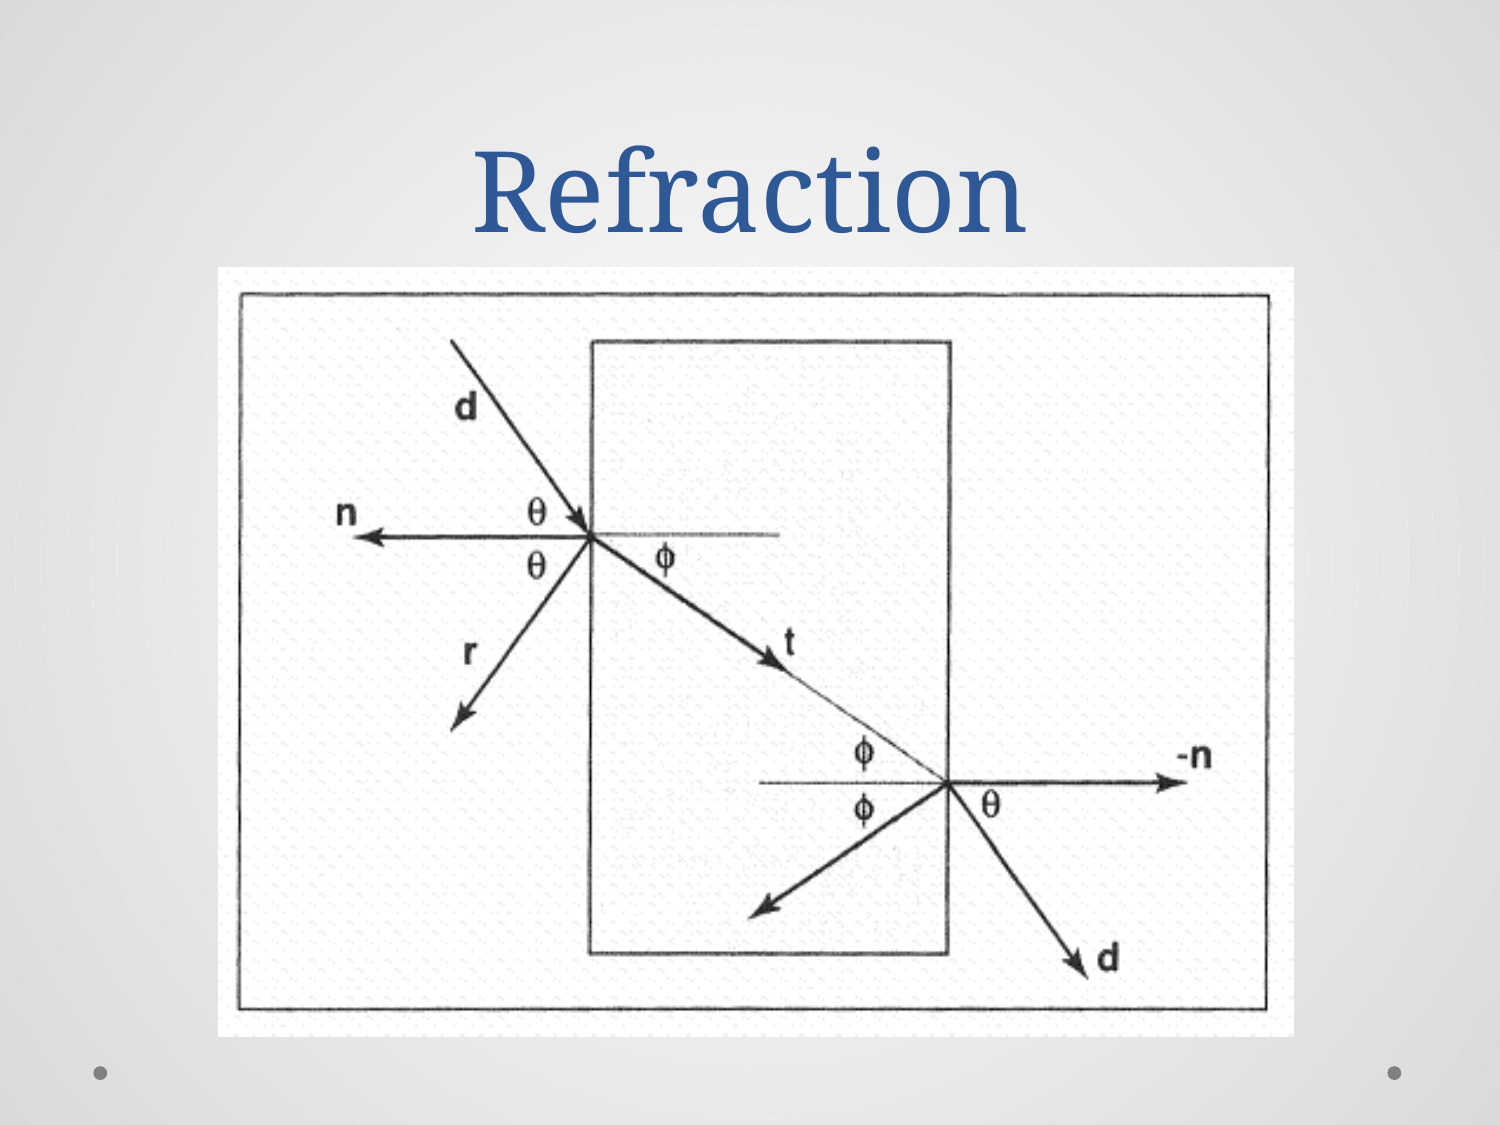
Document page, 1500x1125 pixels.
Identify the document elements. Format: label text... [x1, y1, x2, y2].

picture [218, 266, 1294, 1037]
title Refraction [75, 0, 1425, 263]
